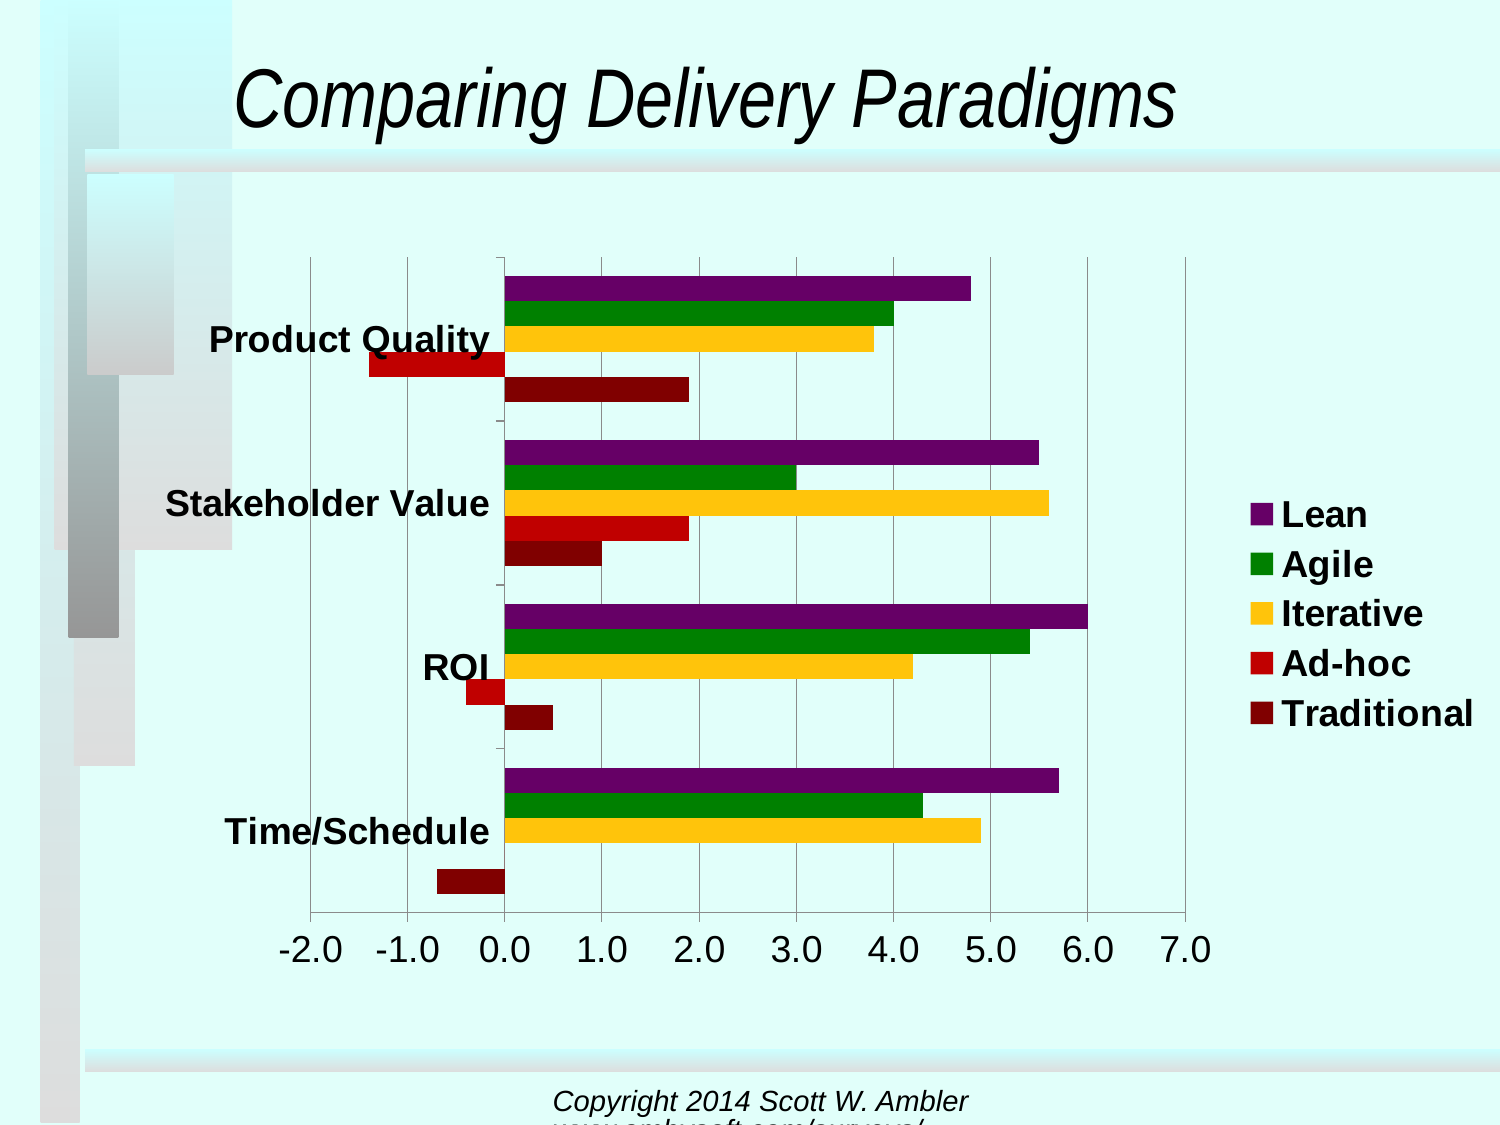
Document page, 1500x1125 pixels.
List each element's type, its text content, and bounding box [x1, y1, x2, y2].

title Comparing Delivery Paradigms [218, 21, 1425, 153]
chart [135, 242, 1500, 985]
footer Copyright 2014 Scott W. Ambler www.ambysoft.com/surveys/ [537, 1074, 1013, 1125]
